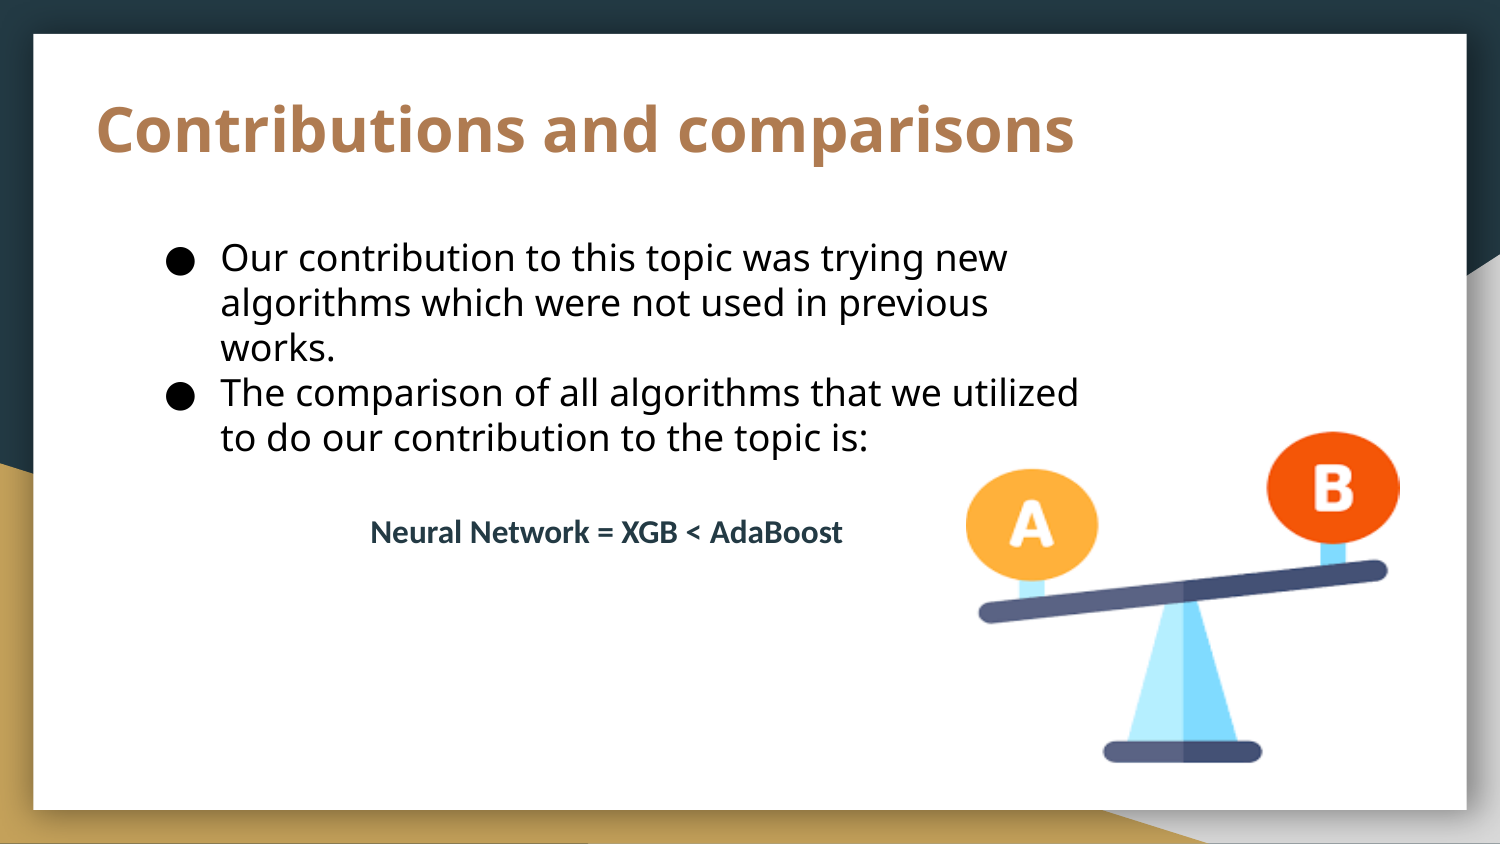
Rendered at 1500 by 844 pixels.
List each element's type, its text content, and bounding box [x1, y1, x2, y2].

title Contributions and comparisons [80, 71, 1312, 228]
subtitle [199, 636, 898, 844]
text_box Our contribution to this topic was trying new algorithms which were not used in previous works. The comparison of all algorithms that we utilized to do our contribution to the topic is: Neural Network = XGB < AdaBoost [130, 219, 1119, 636]
picture [966, 413, 1400, 782]
